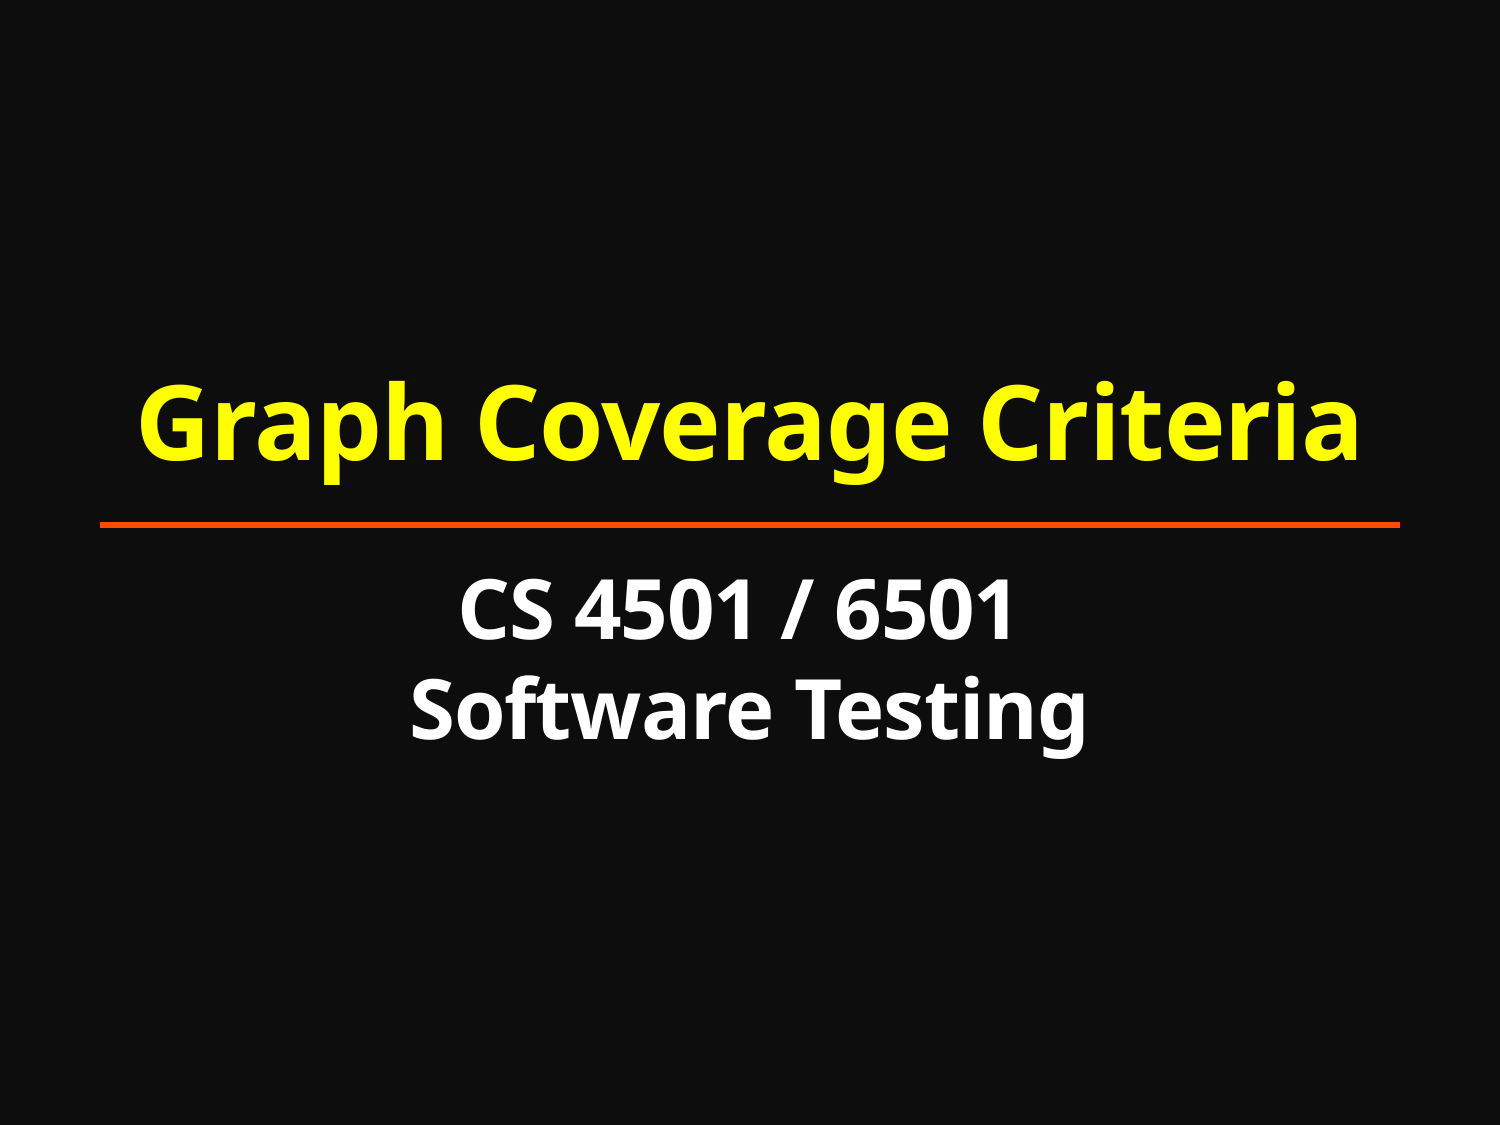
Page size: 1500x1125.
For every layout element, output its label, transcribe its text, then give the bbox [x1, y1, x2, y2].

title Graph Coverage Criteria CS 4501 / 6501 Software Testing [0, 174, 1500, 938]
